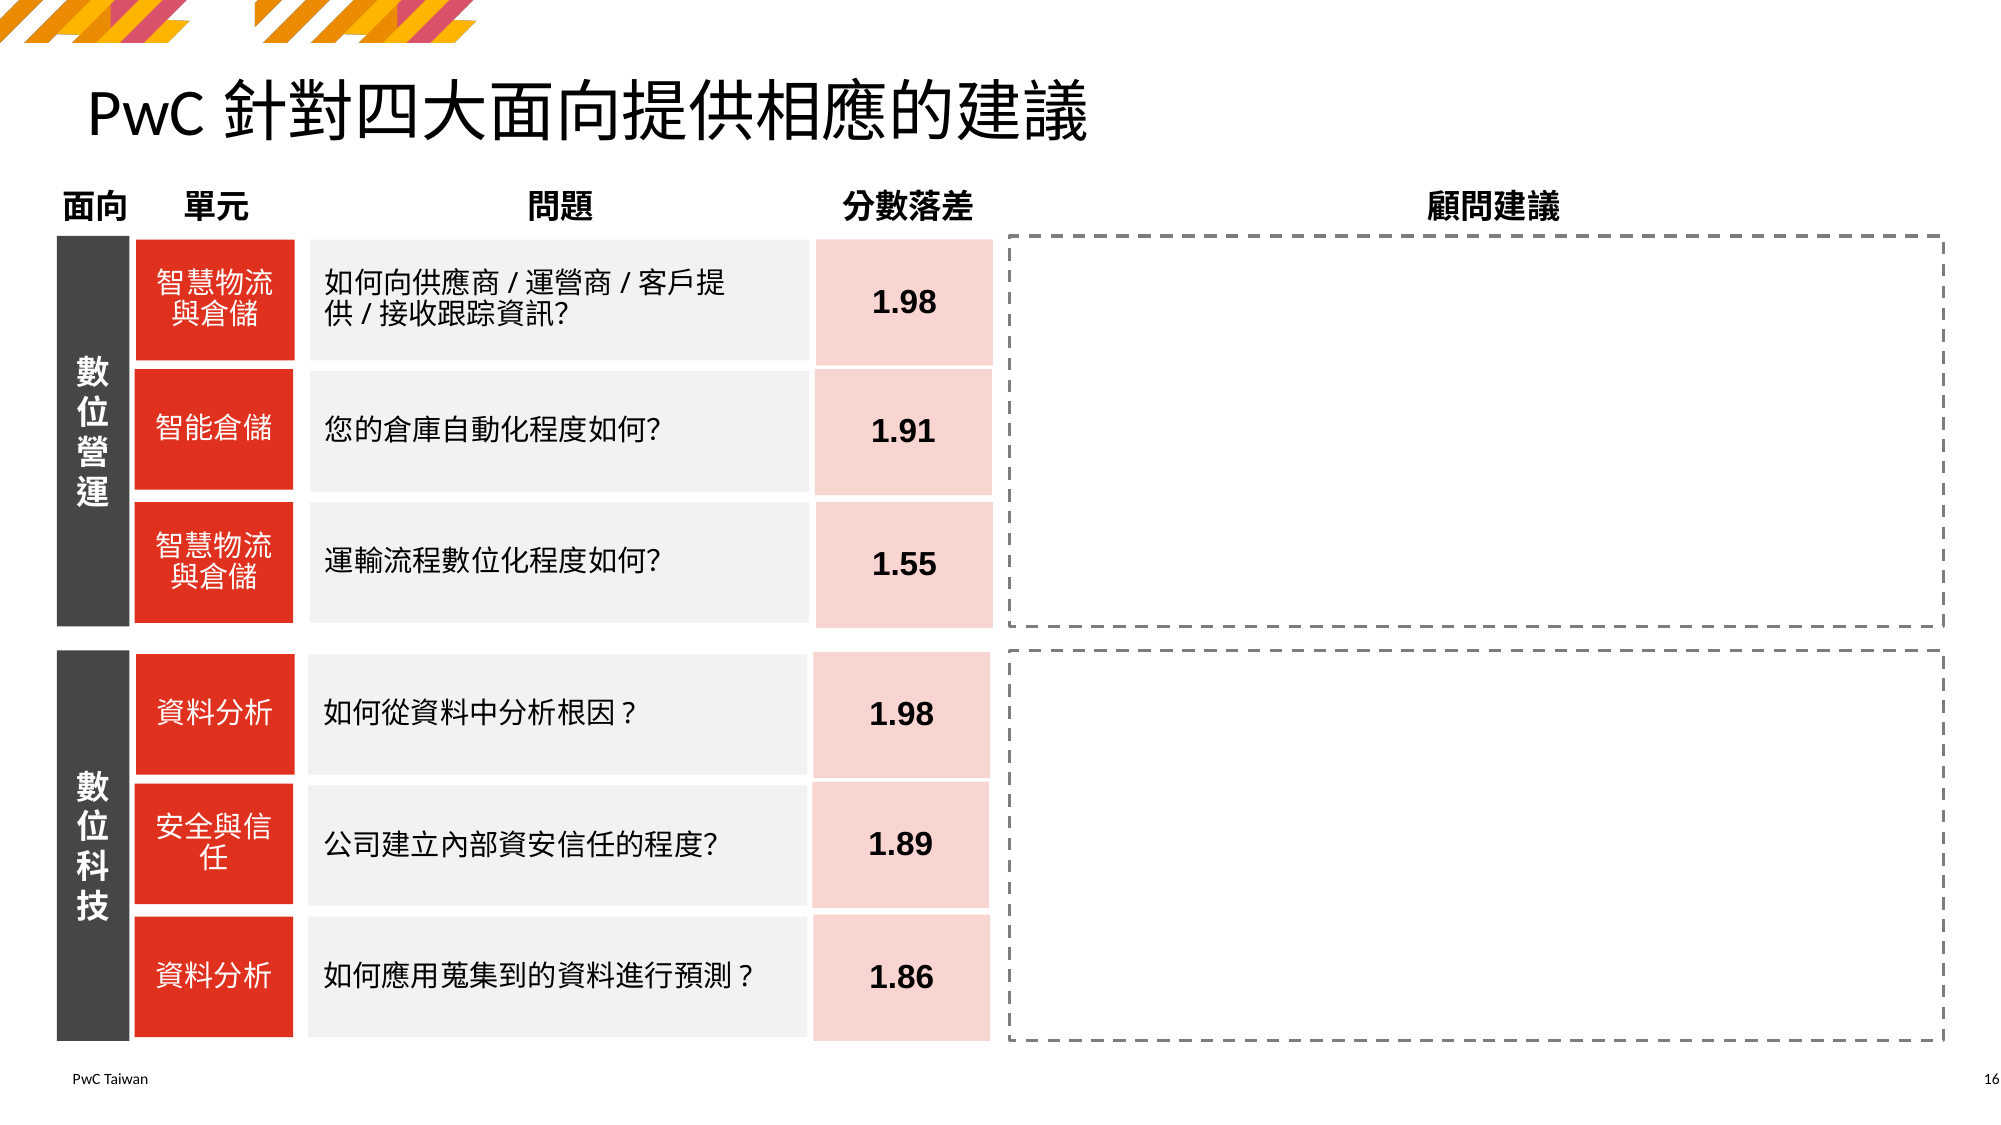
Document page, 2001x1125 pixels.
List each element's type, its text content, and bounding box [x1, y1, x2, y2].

list 1.89 [812, 781, 990, 908]
list 1.55 [816, 502, 993, 629]
list 智能倉儲 [134, 369, 294, 490]
list 如何應用蒐集到的資料進行預測? [308, 916, 808, 1038]
list 運輸流程數位化程度如何？ [309, 502, 810, 623]
list 您的倉庫自動化程度如何？ [309, 370, 810, 492]
picture [0, 0, 513, 43]
slide_number 16 [1710, 1065, 2000, 1088]
text_box 數位科技 [56, 650, 130, 1041]
list 1.98 [813, 651, 991, 779]
list 1.86 [813, 914, 991, 1041]
list 智慧物流與倉儲 [134, 502, 294, 623]
title PwC針對四大面向提供相應的建議 [72, 70, 1928, 299]
list 資料分析 [136, 654, 295, 775]
list 如何向供應商/運營商/客戶提供/接收跟踪資訊？ [309, 239, 810, 361]
text_box 數位營運 [56, 235, 130, 627]
list 1.91 [814, 369, 992, 496]
list 1.98 [816, 239, 993, 366]
list 如何從資料中分析根因? [308, 654, 808, 775]
list 公司建立內部資安信任的程度？ [308, 785, 808, 906]
list 智慧物流與倉儲 [136, 239, 295, 361]
list 安全與信任 [134, 783, 294, 905]
list 資料分析 [134, 916, 294, 1038]
